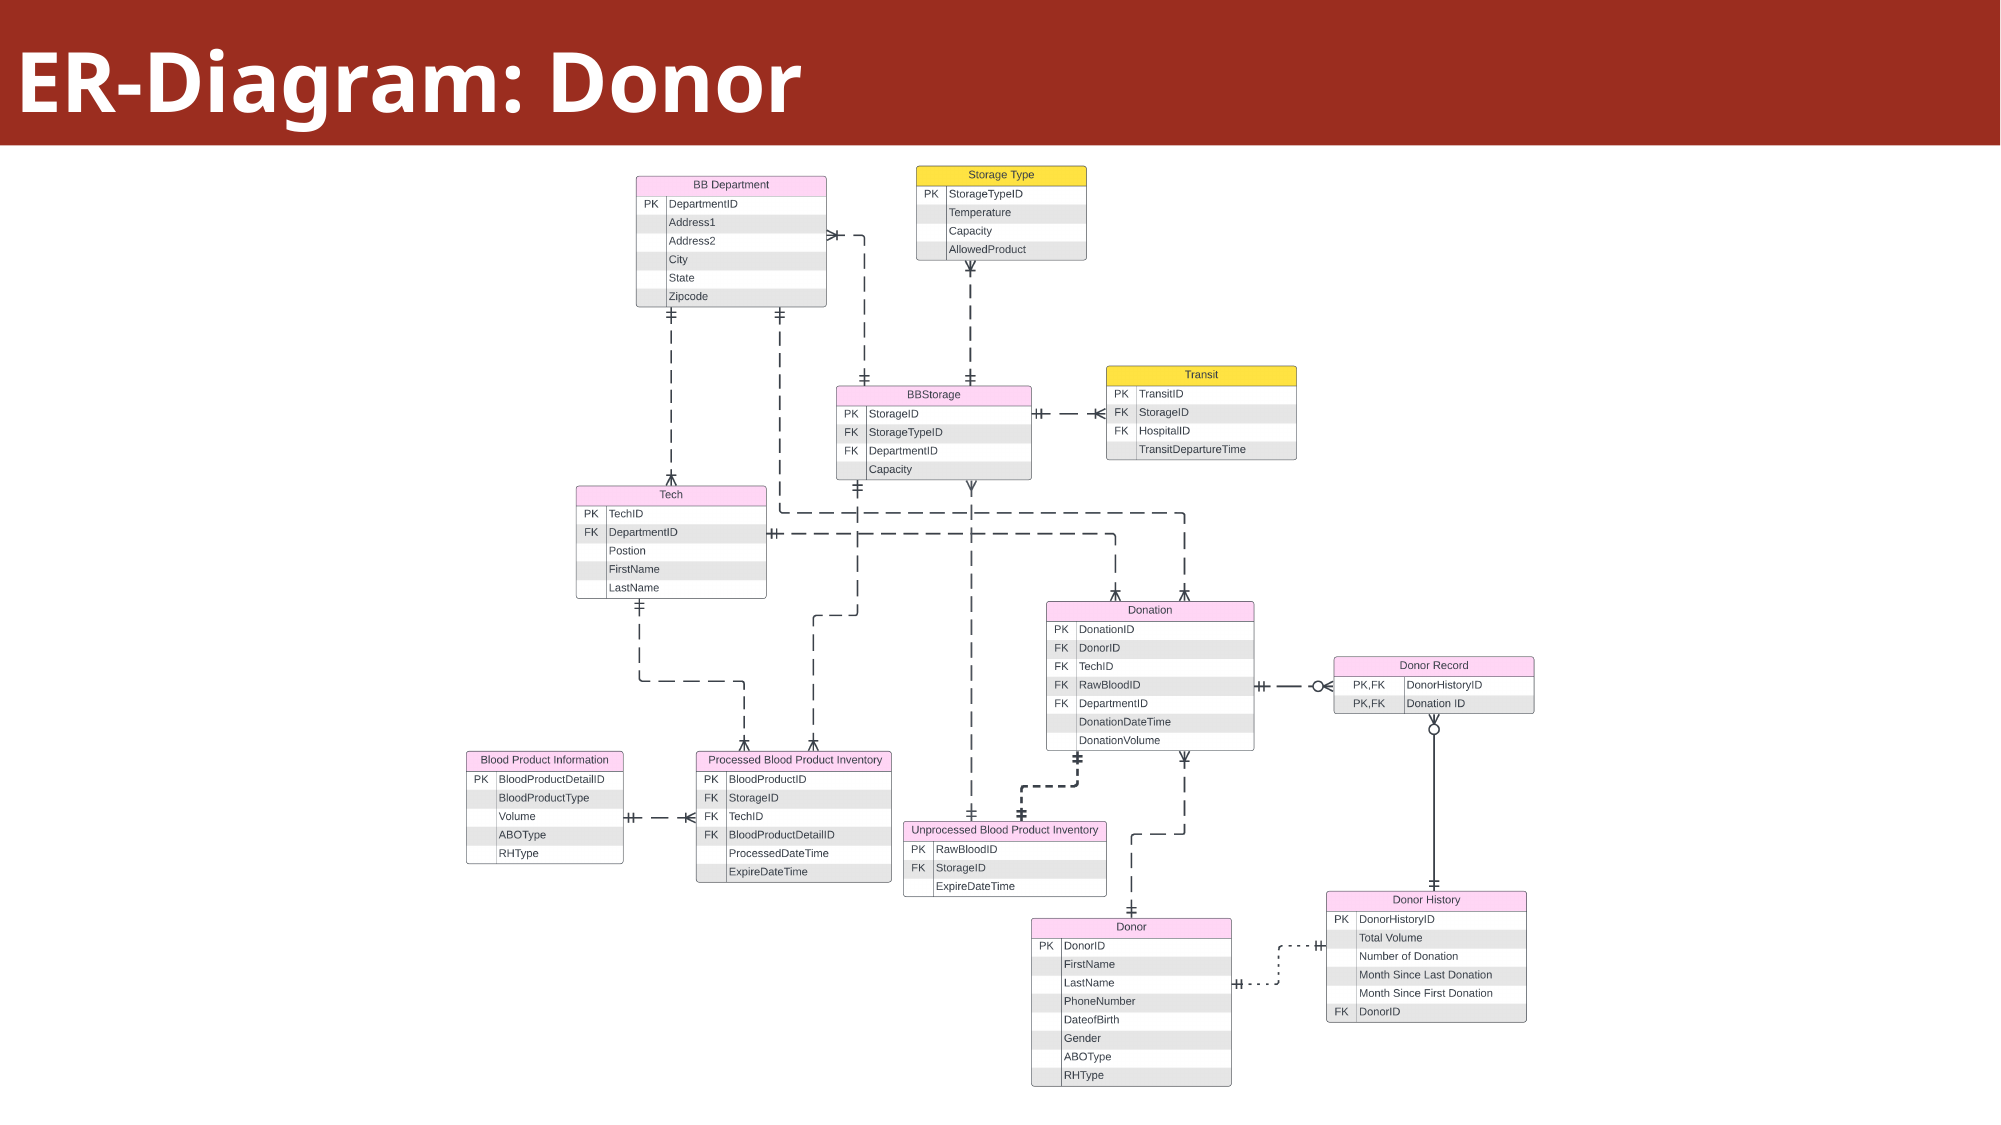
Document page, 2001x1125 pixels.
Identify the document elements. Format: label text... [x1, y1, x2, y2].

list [446, 146, 1554, 1106]
title ER-Diagram: Donor [0, 3, 1725, 168]
